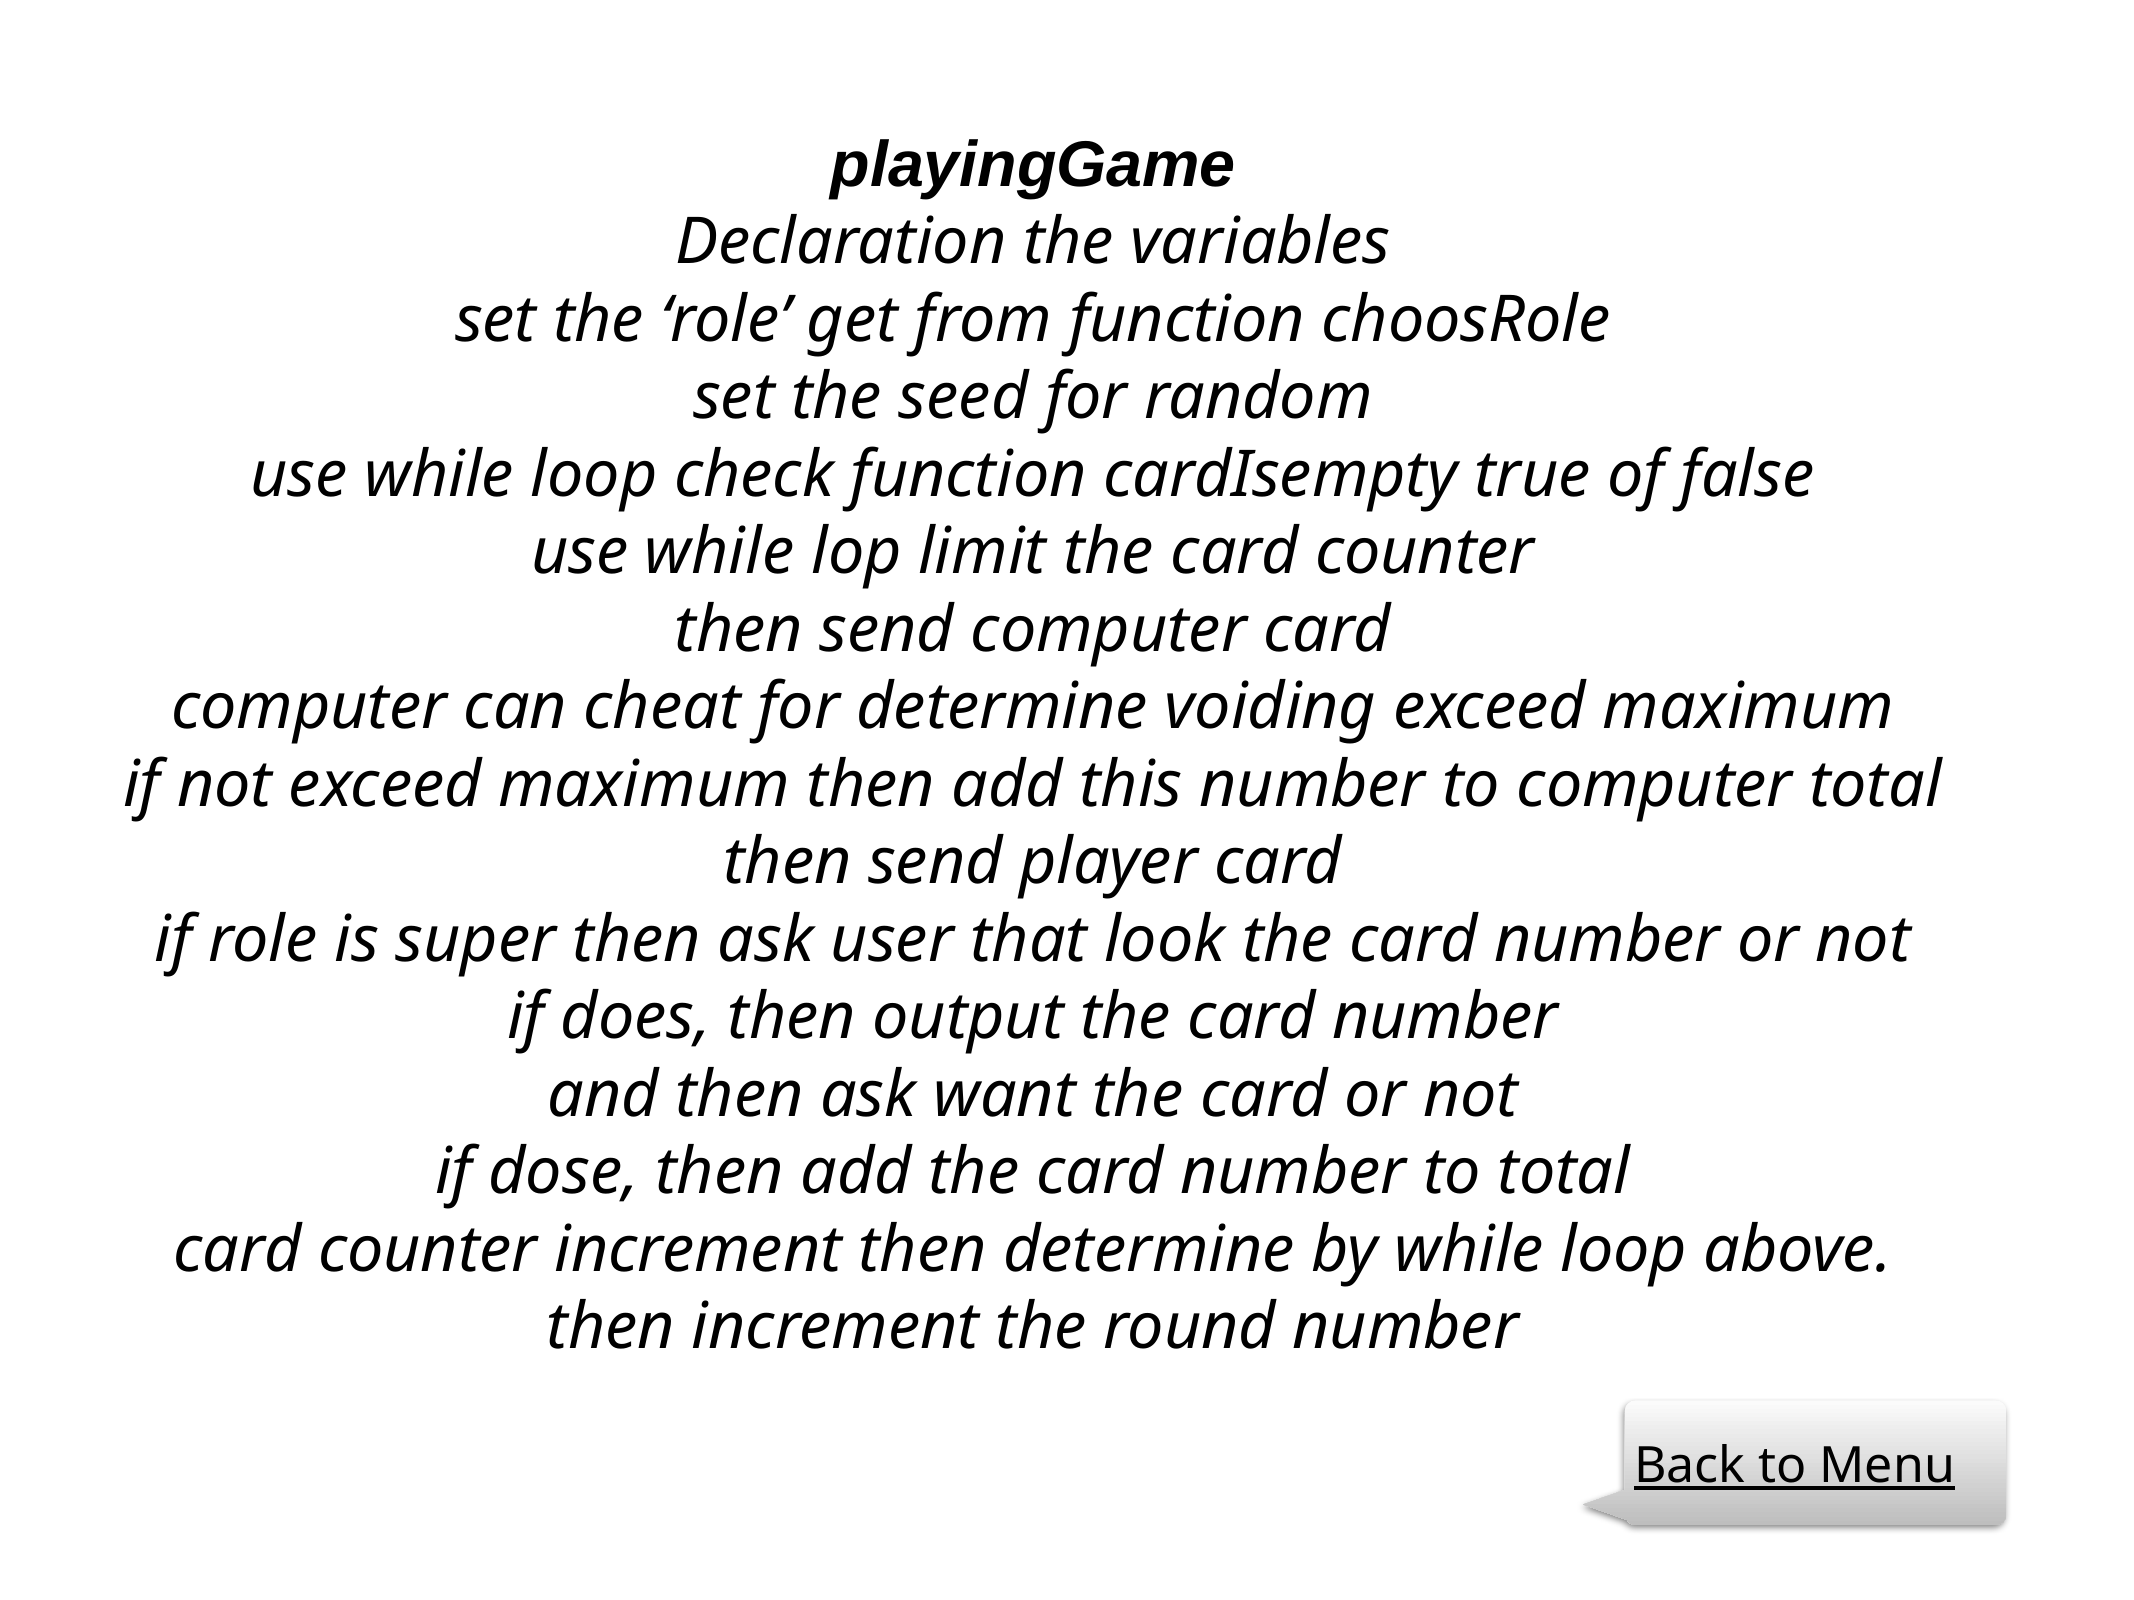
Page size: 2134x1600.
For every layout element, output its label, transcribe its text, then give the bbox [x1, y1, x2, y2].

text_box Back to Menu [1583, 1400, 2007, 1525]
text_box playingGame Declaration the variables set the ‘role’ get from function choosRole set the seed for random use while loop check function cardIsempty true of false use while lop limit the card counter then send computer card computer can cheat for determine voiding exceed maximum if not exceed maximum then add this number to computer total then send player card if role is super then ask user that look the card number or not if does, then output the card number and then ask want the card or not if dose, then add the card number to total card counter increment then determine by while loop above. then increment the round number [114, 113, 1952, 1370]
